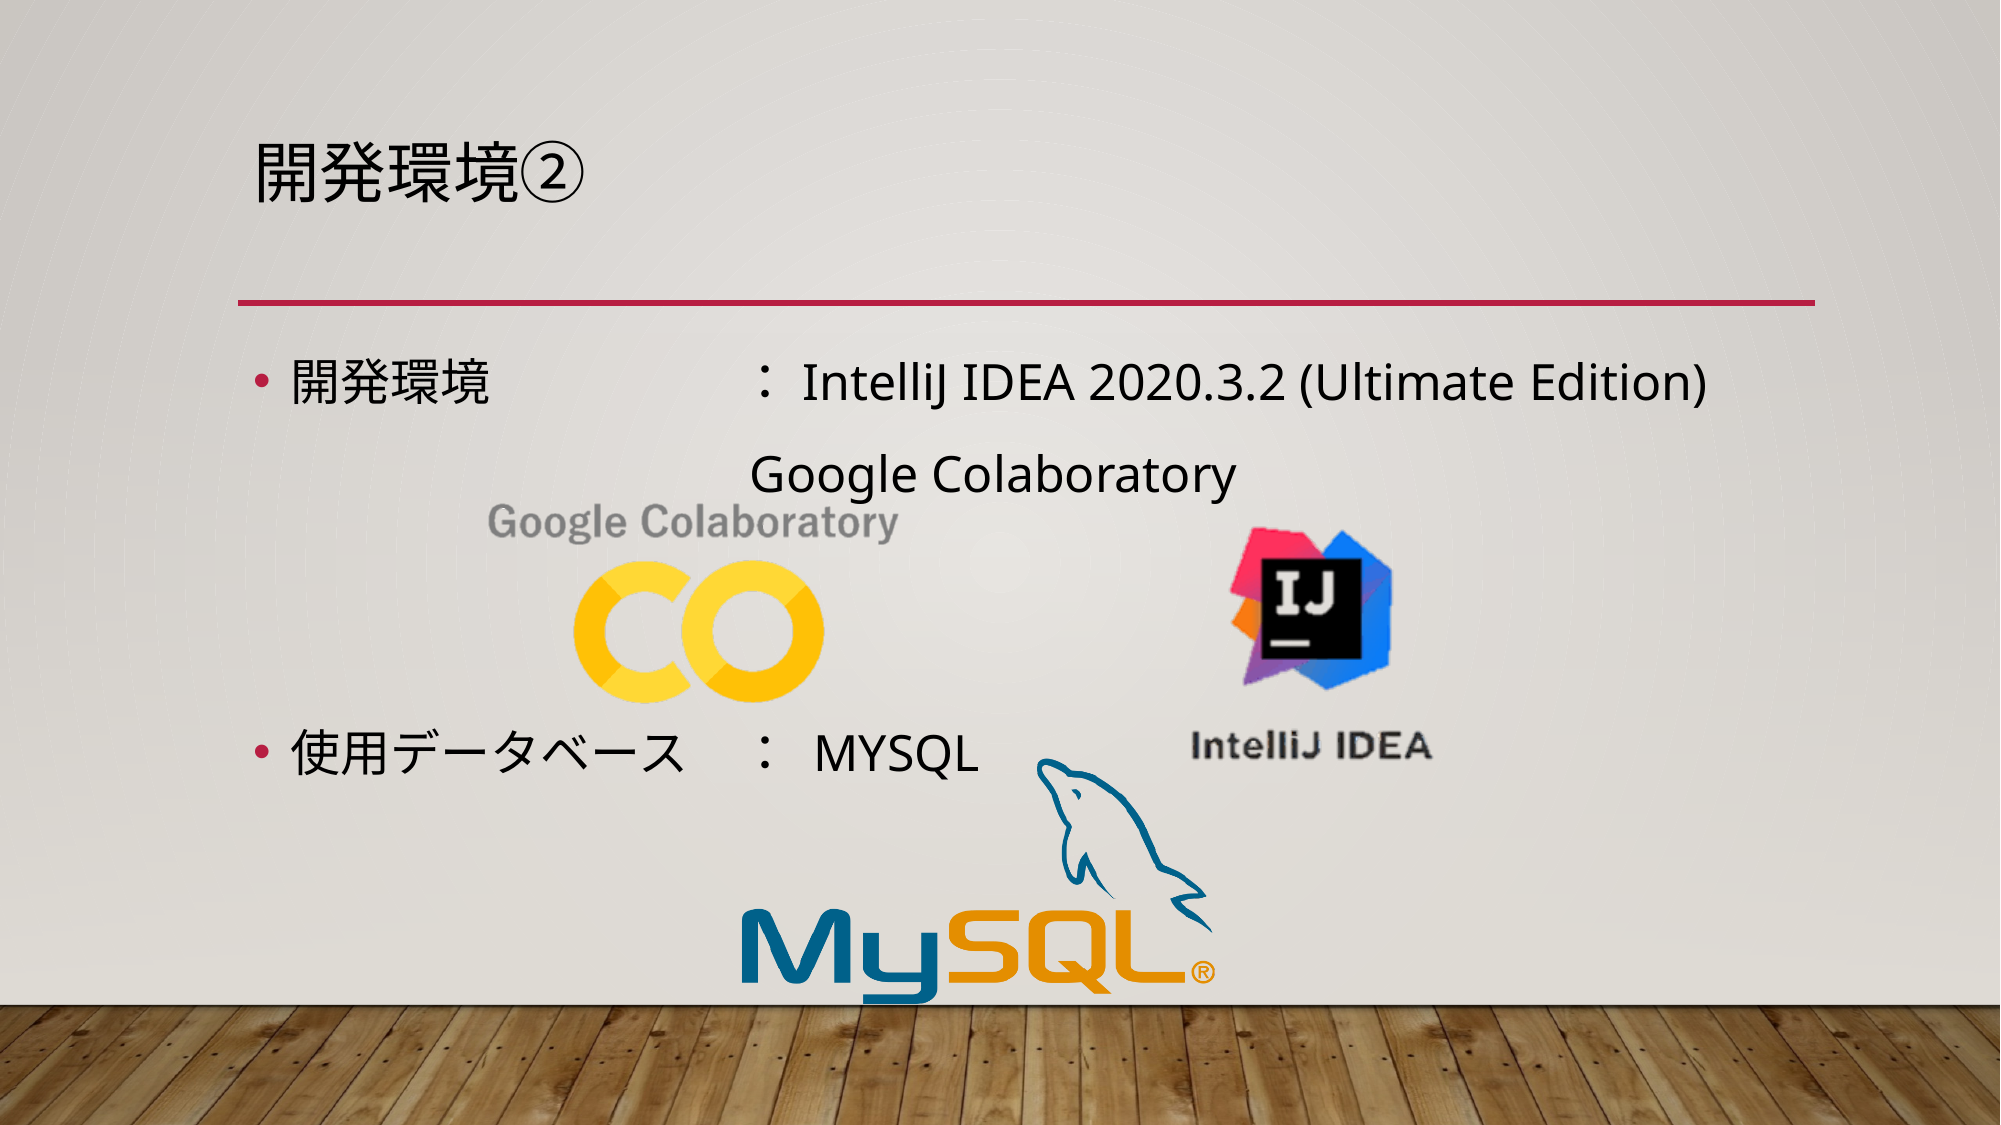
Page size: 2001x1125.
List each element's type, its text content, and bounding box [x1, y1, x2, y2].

picture [0, 1005, 2000, 1125]
picture [456, 437, 1532, 1004]
list 開発環境 ：IntelliJ IDEA 2020.3.2 (Ultimate Edition) Google Colaboratory 使用データベース ： MYSQL [238, 330, 1814, 897]
title 開発環境② [238, 131, 1814, 305]
